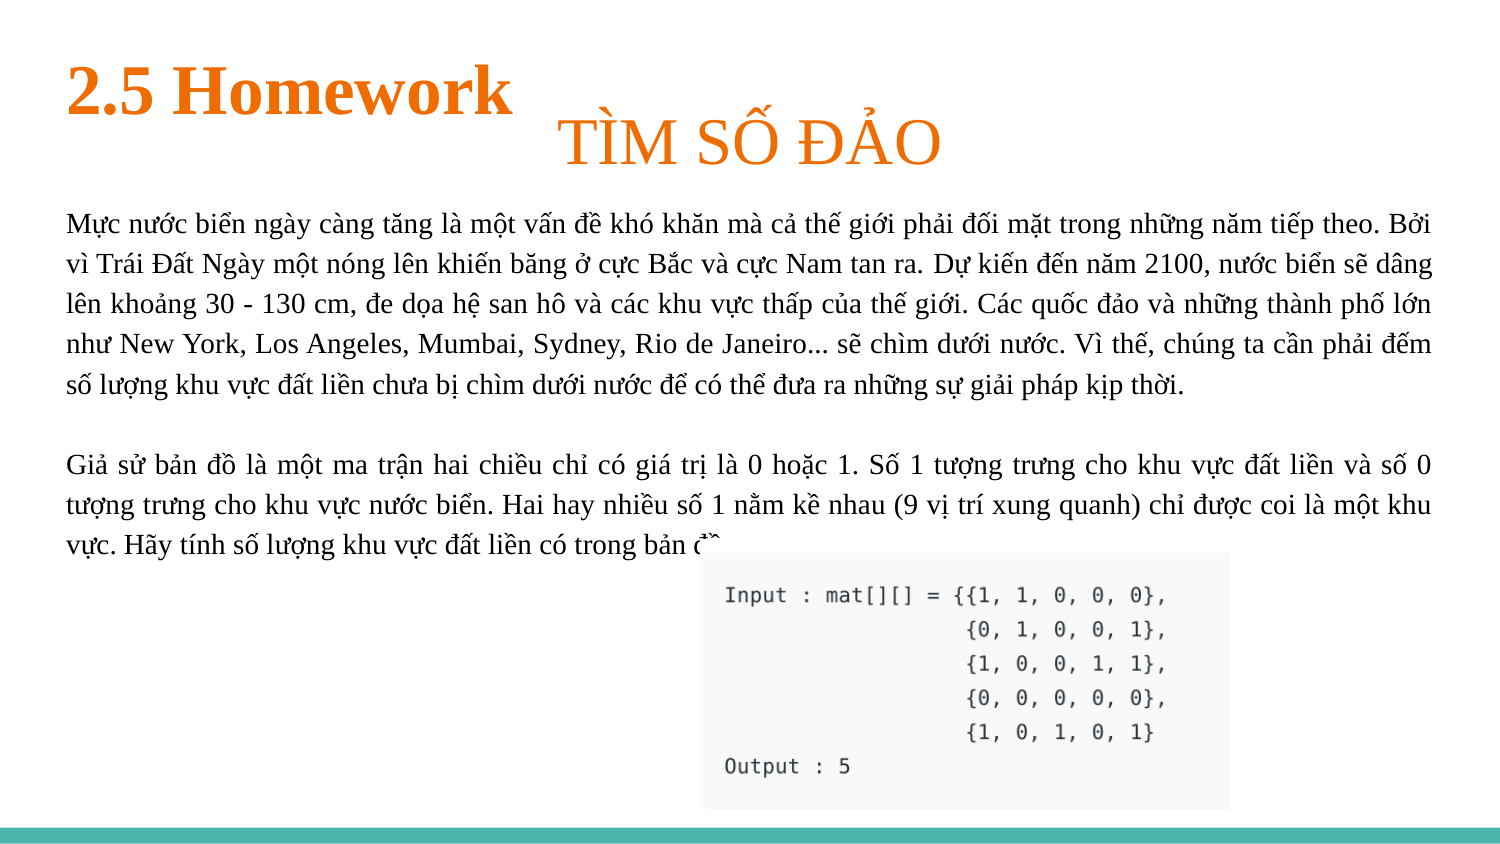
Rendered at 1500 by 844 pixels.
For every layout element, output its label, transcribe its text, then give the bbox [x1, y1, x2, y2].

title 2.5 Homework [51, 28, 1449, 145]
text_box TÌM SỐ ĐẢO [166, 82, 1334, 193]
list Mực nước biển ngày càng tăng là một vấn đề khó khăn mà cả thế giới phải đối mặt trong những năm tiếp theo. Bởi vì Trái Đất Ngày một nóng lên khiến băng ở cực Bắc và cực Nam tan ra. Dự kiến đến năm 2100, nước biển sẽ dâng lên khoảng 30 - 130 cm, đe dọa hệ san hô và các khu vực thấp của thế giới. Các quốc đảo và những thành phố lớn như New York, Los Angeles, Mumbai, Sydney, Rio de Janeiro... sẽ chìm dưới nước. Vì thế, chúng ta cần phải đếm số lượng khu vực đất liền chưa bị chìm dưới nước để có thể đưa ra những sự giải pháp kịp thời. Giả sử bản đồ là một ma trận hai chiều chỉ có giá trị là 0 hoặc 1. Số 1 tượng trưng cho khu vực đất liền và số 0 tượng trưng cho khu vực nước biển. Hai hay nhiều số 1 nằm kề nhau (9 vị trí xung quanh) chỉ được coi là một khu vực. Hãy tính số lượng khu vực đất liền có trong bản đồ. [51, 184, 1449, 588]
picture [700, 539, 1230, 819]
